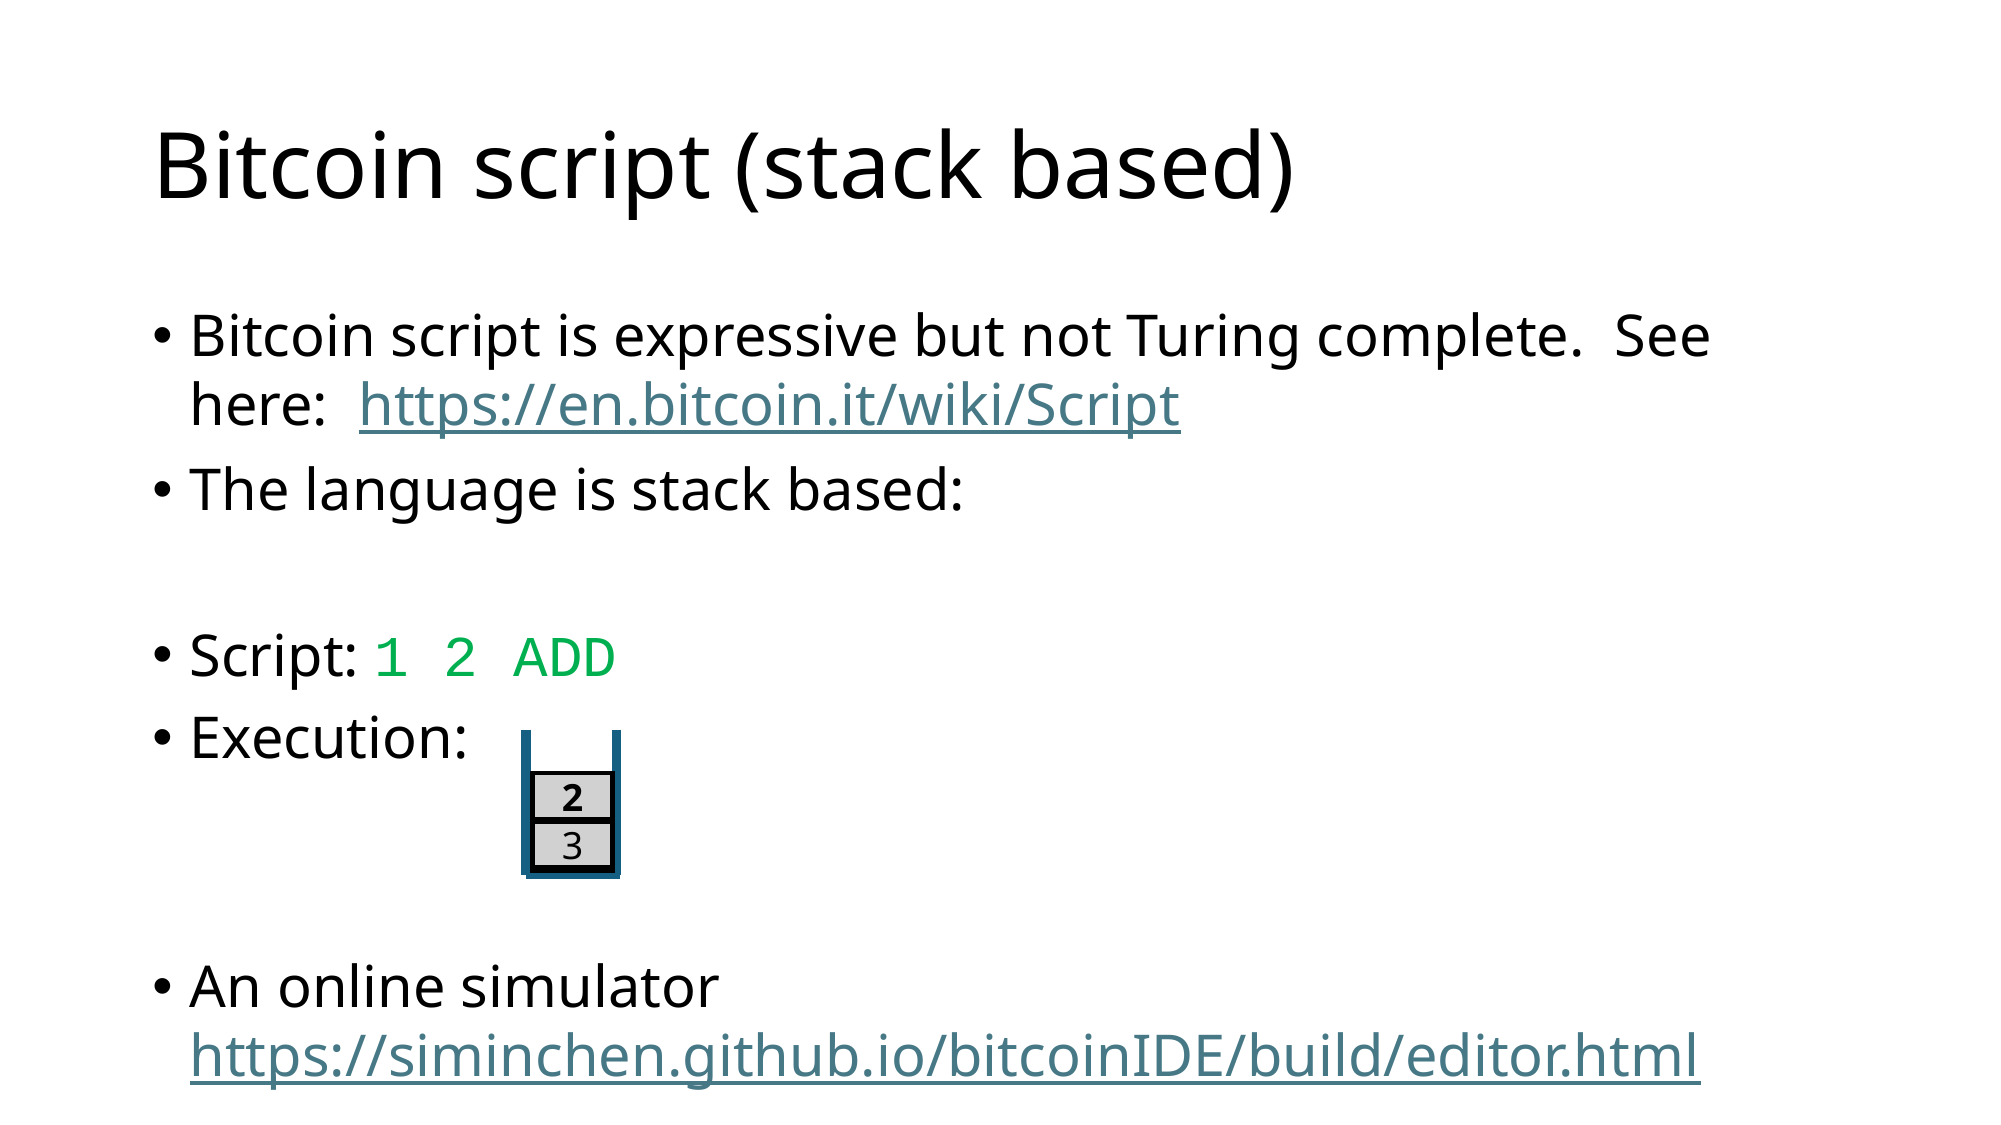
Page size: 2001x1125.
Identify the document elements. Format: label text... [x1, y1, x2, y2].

text_box 3 [531, 820, 614, 869]
title Bitcoin script (stack based) [137, 59, 1863, 278]
text_box 2 [531, 771, 614, 820]
list Bitcoin script is expressive but not Turing complete. See here: https://en.bitcoin.it/wiki/Script The language is stack based: Script: 1 2 ADD Execution: An online simulator https://siminchen.github.io/bitcoinIDE/build/editor.html [137, 299, 1863, 1106]
